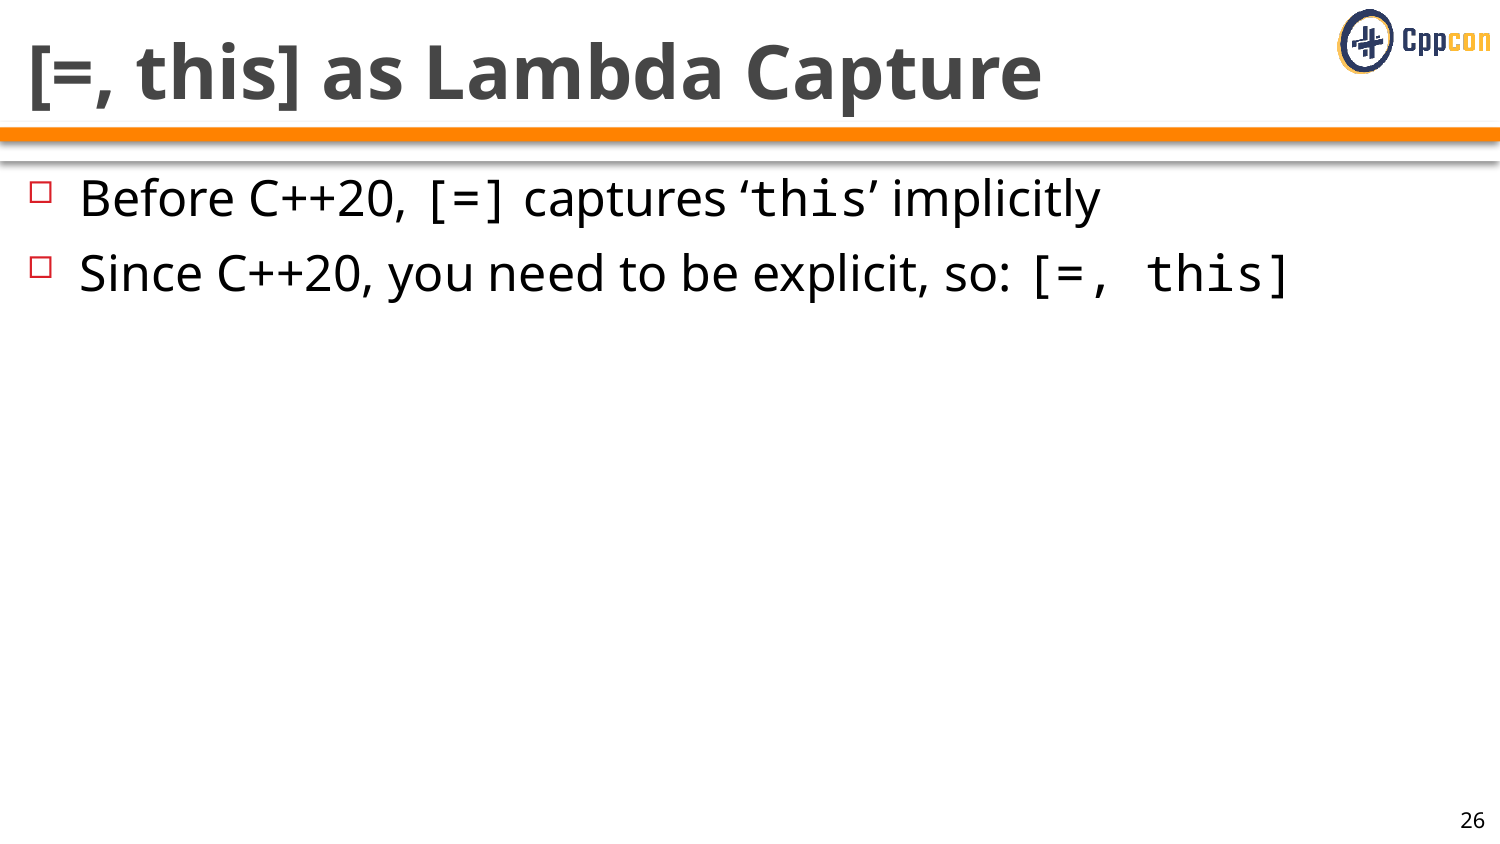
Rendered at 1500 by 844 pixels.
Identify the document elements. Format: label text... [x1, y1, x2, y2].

list Before C++20, [=] captures ‘this’ implicitly Since C++20, you need to be explicit, so: [=, this] [12, 159, 1488, 835]
title [=, this] as Lambda Capture [12, 19, 1488, 122]
picture [1337, 9, 1490, 74]
